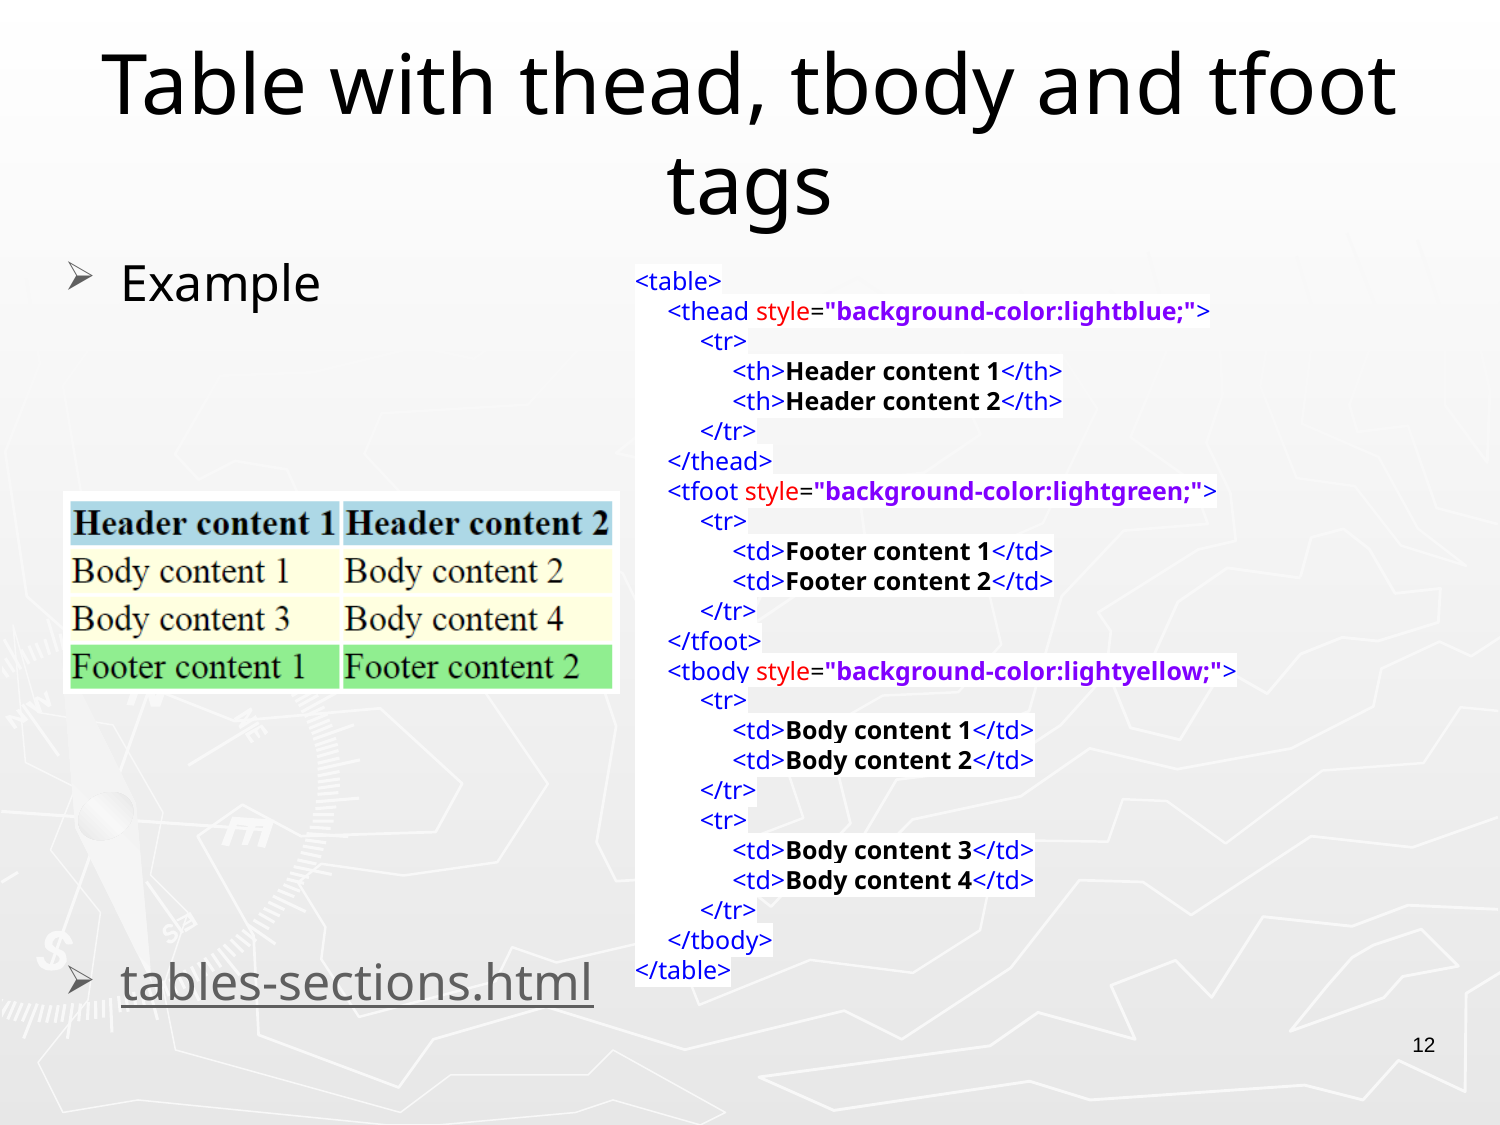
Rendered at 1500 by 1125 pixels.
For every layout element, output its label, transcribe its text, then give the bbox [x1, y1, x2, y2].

picture [62, 491, 621, 694]
slide_number 12 [1074, 1024, 1451, 1103]
list Example tables-sections.html [49, 243, 1451, 1001]
title Table with thead, tbody and tfoot tags [0, 37, 1500, 225]
text_box <table> <thead style="background-color:lightblue;"> <tr> <th>Header content 1</th> <th>Header content 2</th> </tr> </thead> <tfoot style="background-color:lightgreen;"> <tr> <td>Footer content 1</td> <td>Footer content 2</td> </tr> </tfoot> <tbody style="background-color:lightyellow;"> <tr> <td>Body content 1</td> <td>Body content 2</td> </tr> <tr> <td>Body content 3</td> <td>Body content 4</td> </tr> </tbody> </table> [620, 258, 1306, 992]
